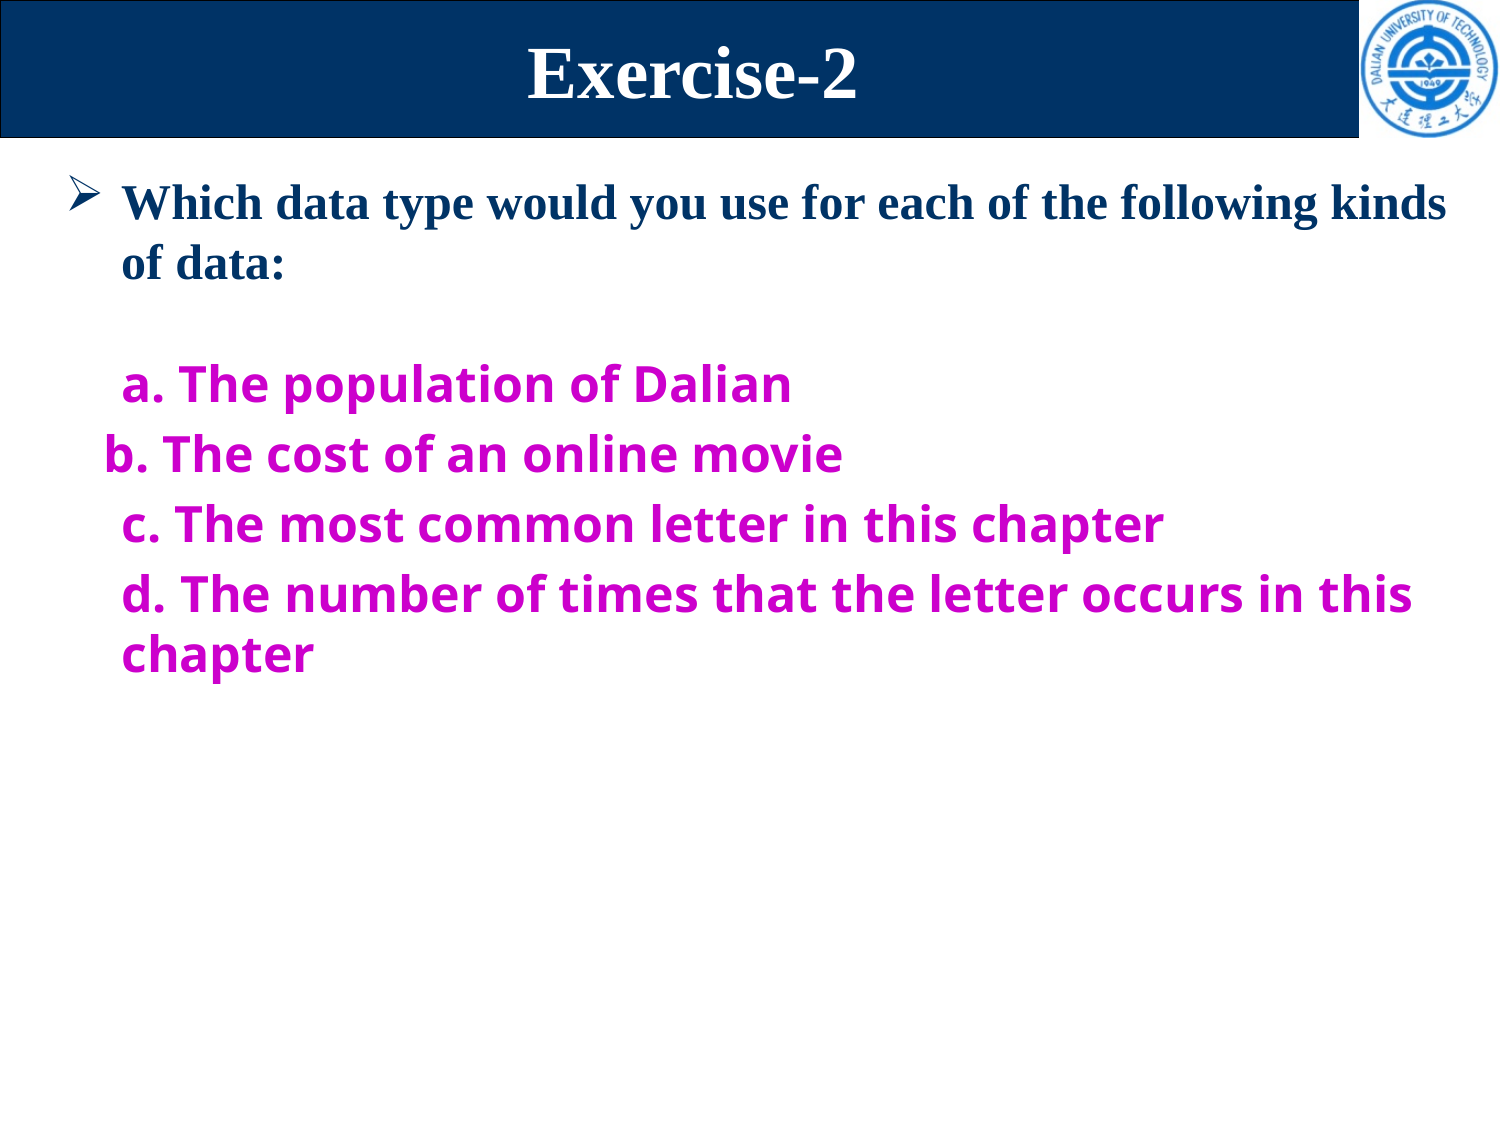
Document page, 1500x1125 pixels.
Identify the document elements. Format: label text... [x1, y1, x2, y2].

list Which data type would you use for each of the following kinds of data: a. The population of Dalian b. The cost of an online movie c. The most common letter in this chapter d. The number of times that the letter occurs in this chapter [50, 162, 1500, 1088]
title Exercise-2 [37, 12, 1350, 125]
picture [1359, 0, 1500, 138]
